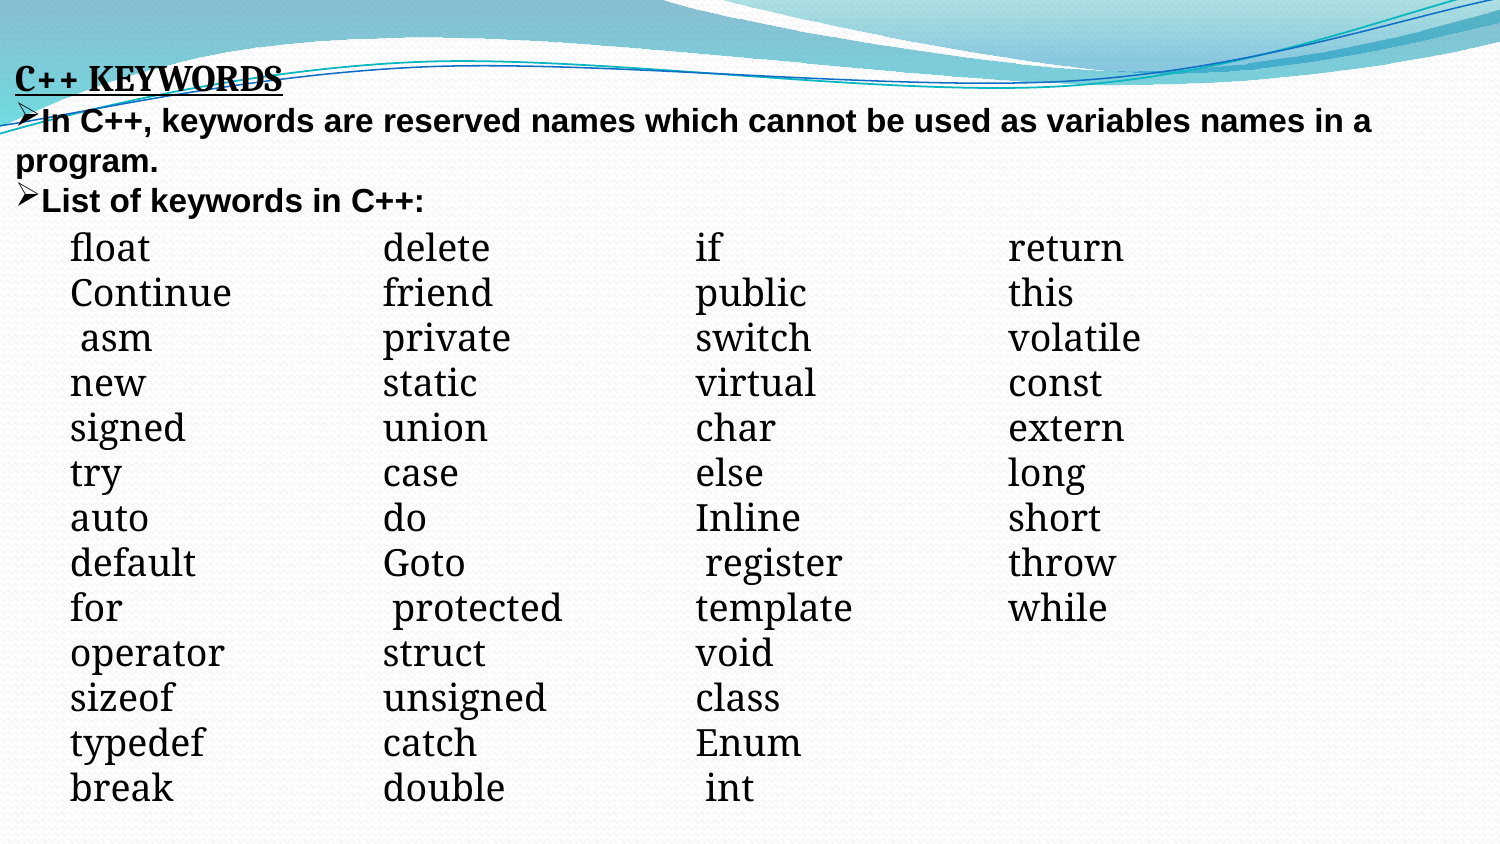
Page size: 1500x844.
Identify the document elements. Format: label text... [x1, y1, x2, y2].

text_box float Continue asm new signed try auto default for operator sizeof typedef break delete friend private static union case do Goto protected struct unsigned catch double if public switch virtual char else Inline register template void class Enum int return this volatile const extern long short throw while [54, 219, 1336, 820]
text_box C++ KEYWORDS In C++, keywords are reserved names which cannot be used as variables names in a program. List of keywords in C++: [0, 3, 1500, 219]
